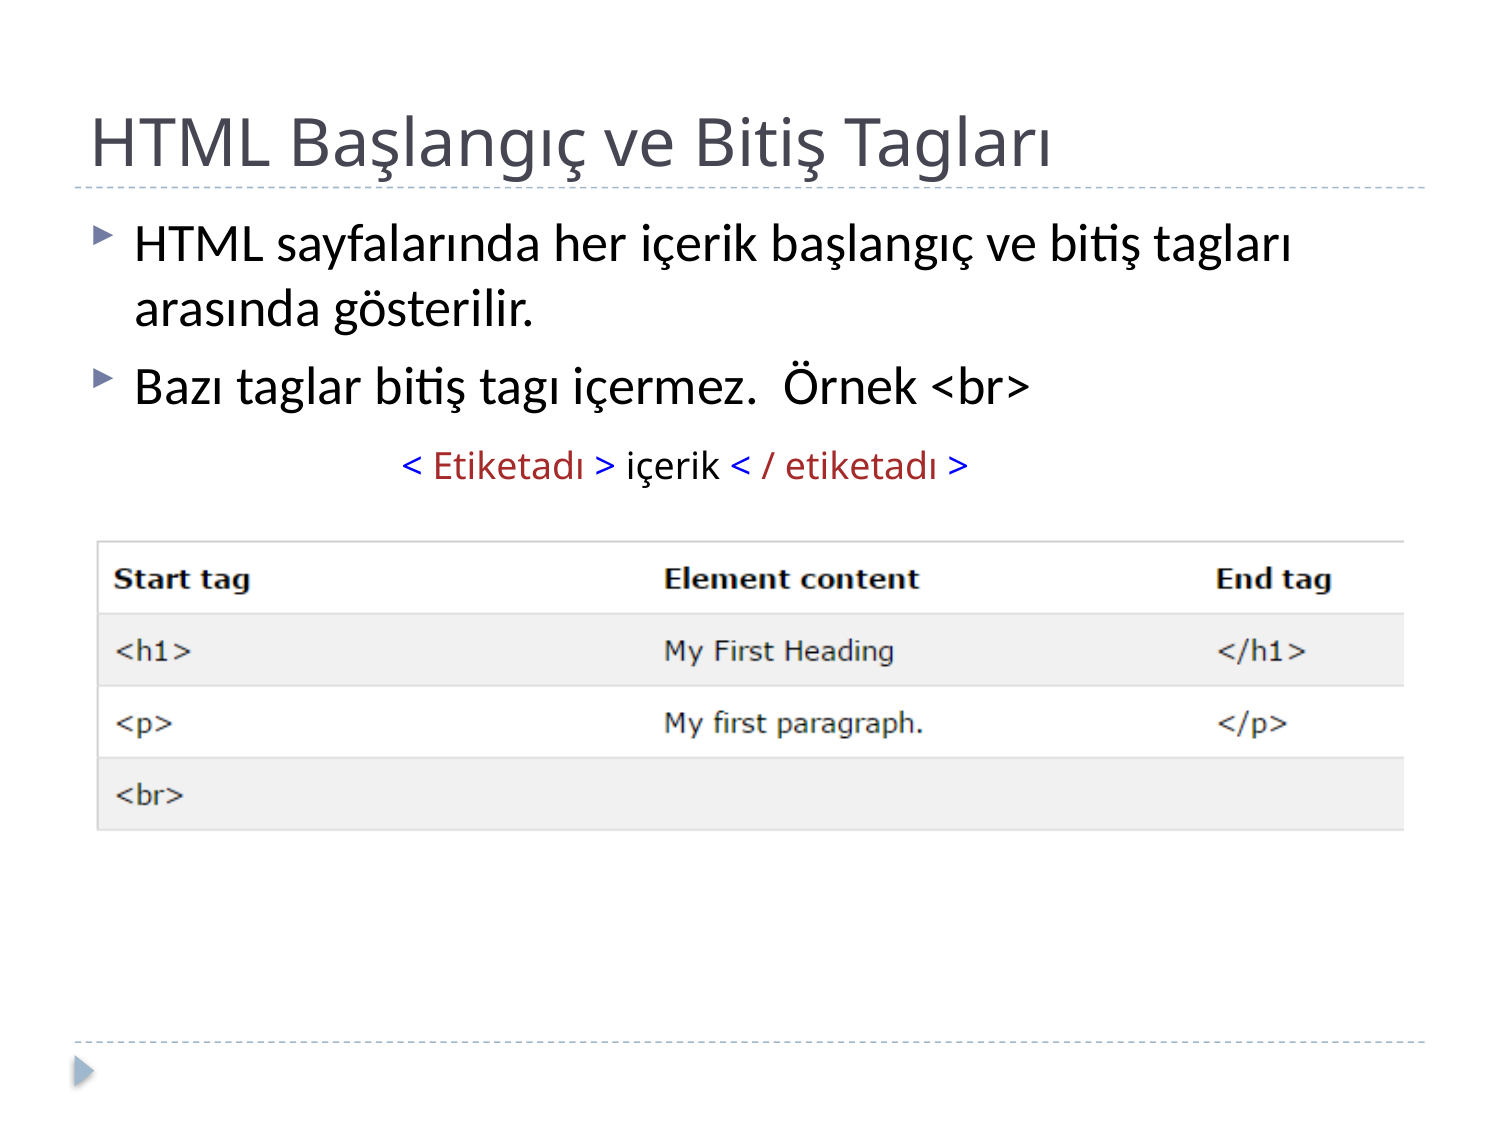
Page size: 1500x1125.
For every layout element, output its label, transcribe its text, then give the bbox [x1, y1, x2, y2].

list HTML sayfalarında her içerik başlangıç ve bitiş tagları arasında gösterilir. Bazı taglar bitiş tagı içermez. Örnek <br> [75, 200, 1425, 1010]
title HTML Başlangıç ve Bitiş Tagları [75, 24, 1425, 188]
picture [88, 530, 1404, 847]
text_box < Etiketadı > içerik < / etiketadı > [386, 434, 985, 495]
